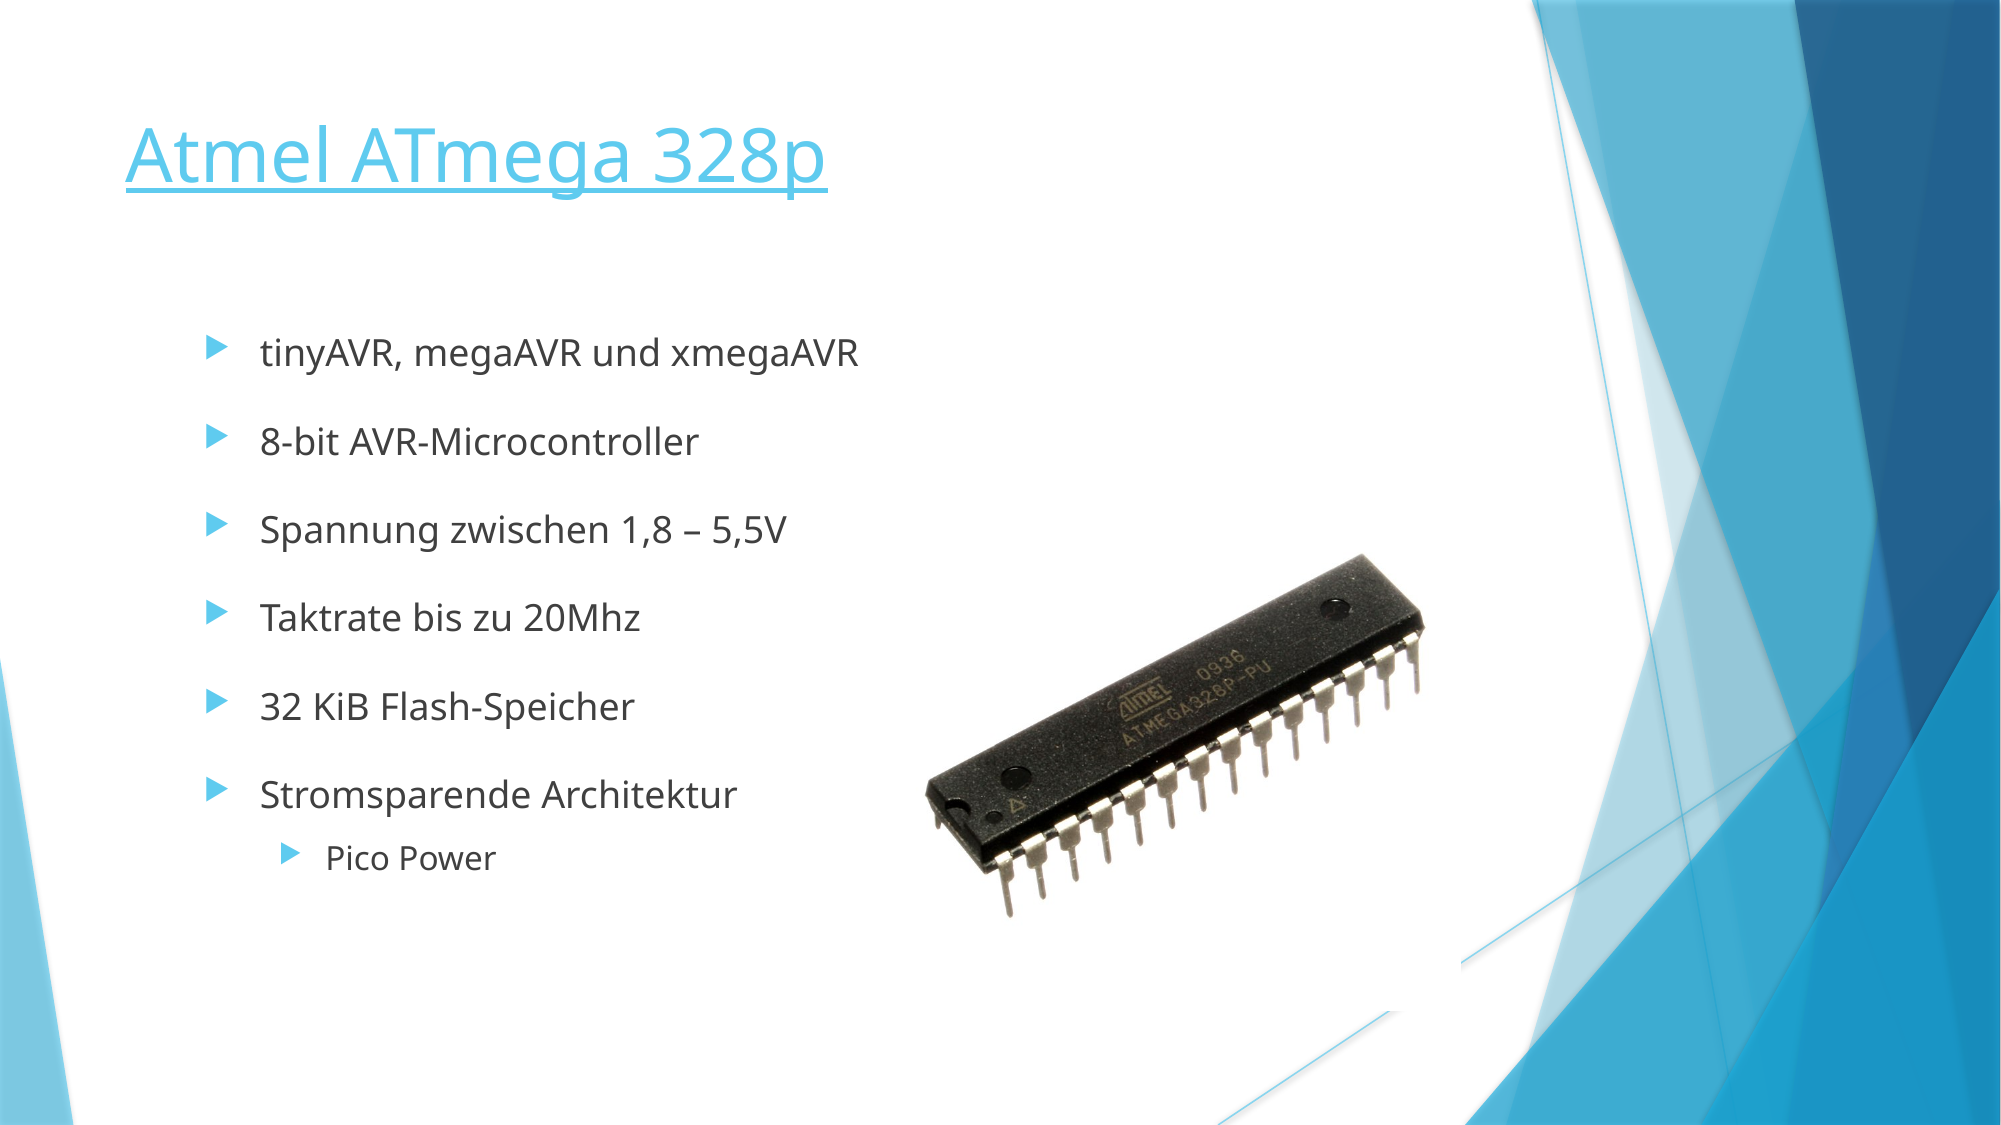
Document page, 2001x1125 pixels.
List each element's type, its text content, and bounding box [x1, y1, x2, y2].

text_box tinyAVR, megaAVR und xmegaAVR 8-bit AVR-Microcontroller Spannung zwischen 1,8 – 5,5V Taktrate bis zu 20Mhz 32 KiB Flash-Speicher Stromsparende Architektur Pico Power [188, 299, 1599, 936]
text_box Atmel ATmega 328p [111, 99, 1522, 317]
picture [909, 477, 1462, 1012]
